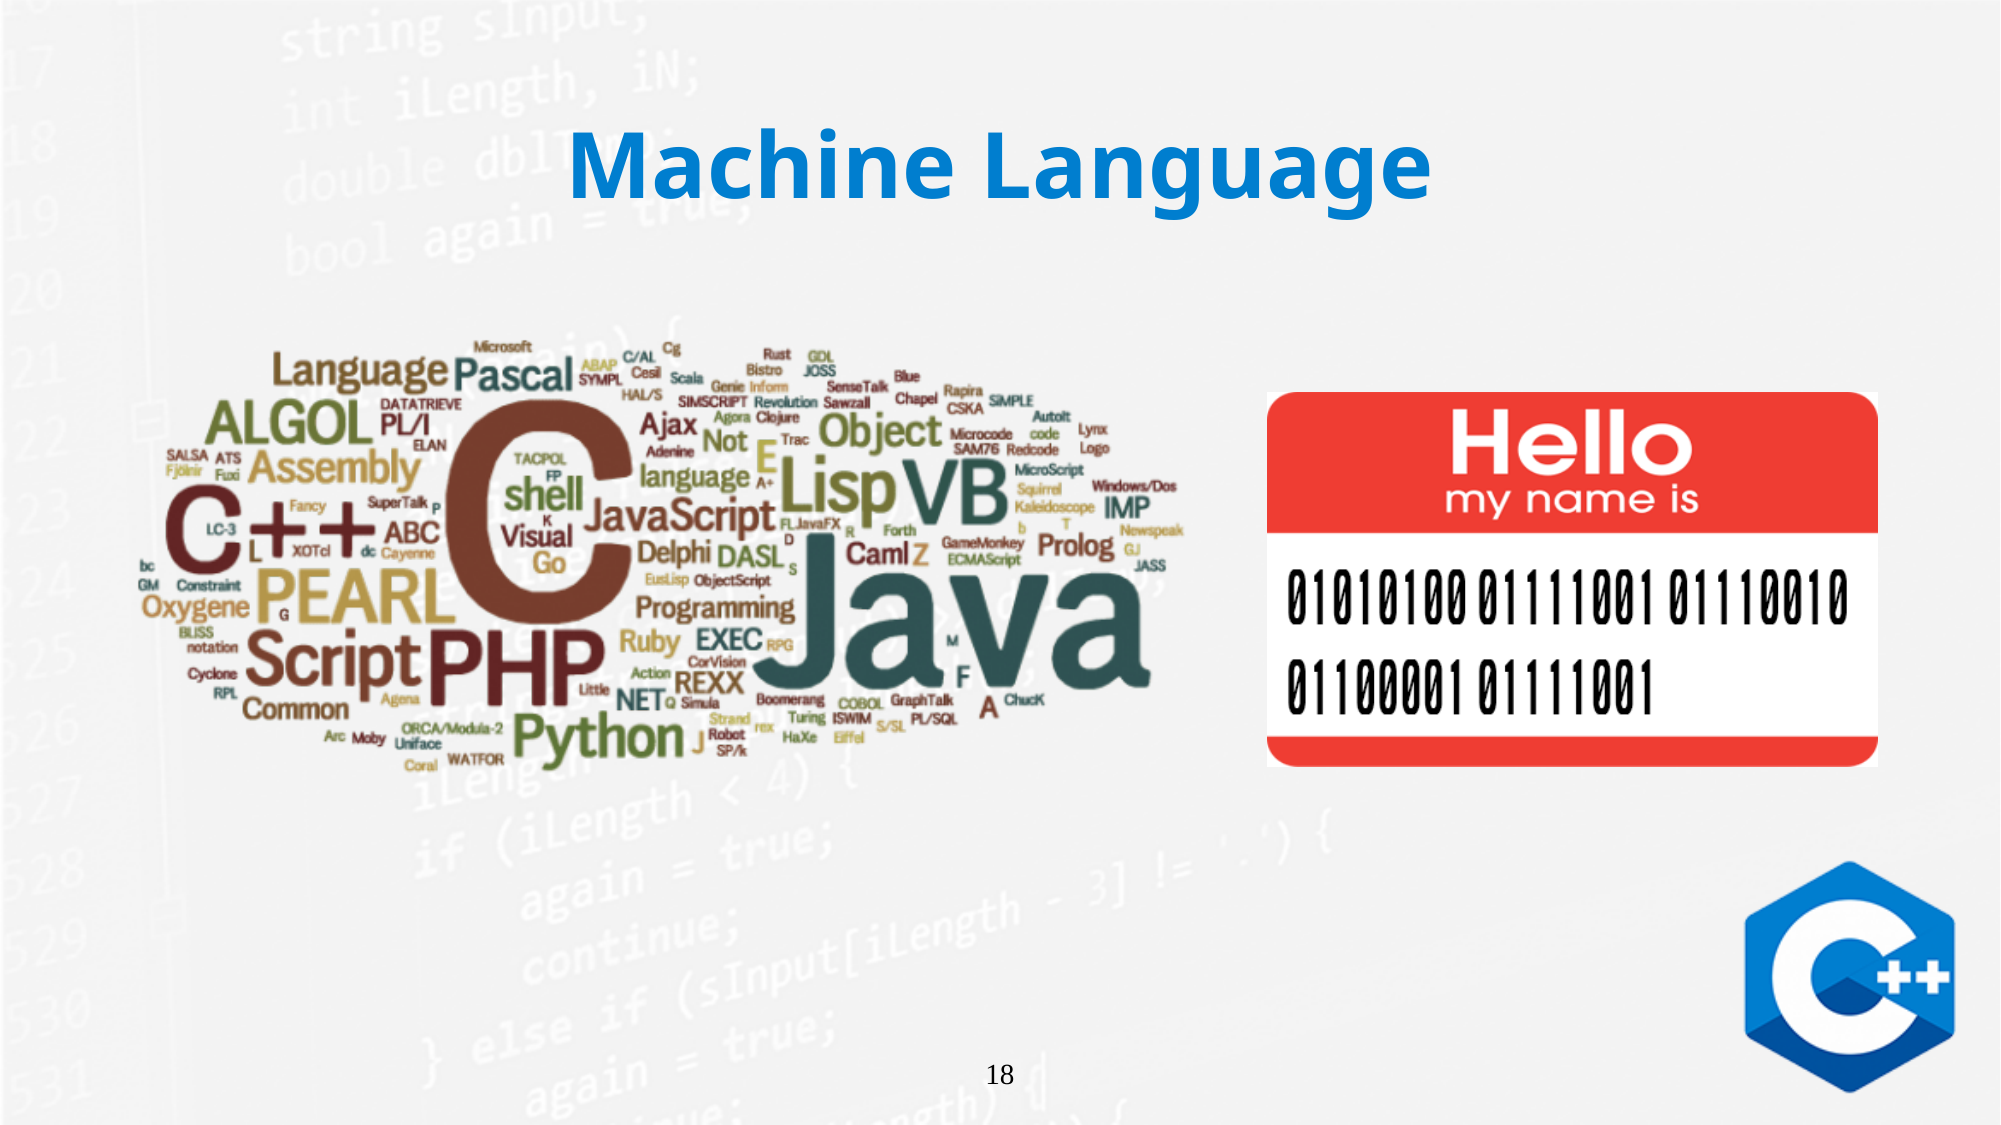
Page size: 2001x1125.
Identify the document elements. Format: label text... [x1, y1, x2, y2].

picture [0, 0, 2001, 1125]
title Machine Language [137, 59, 1863, 278]
footer 18 [662, 1042, 1338, 1103]
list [137, 340, 1197, 781]
